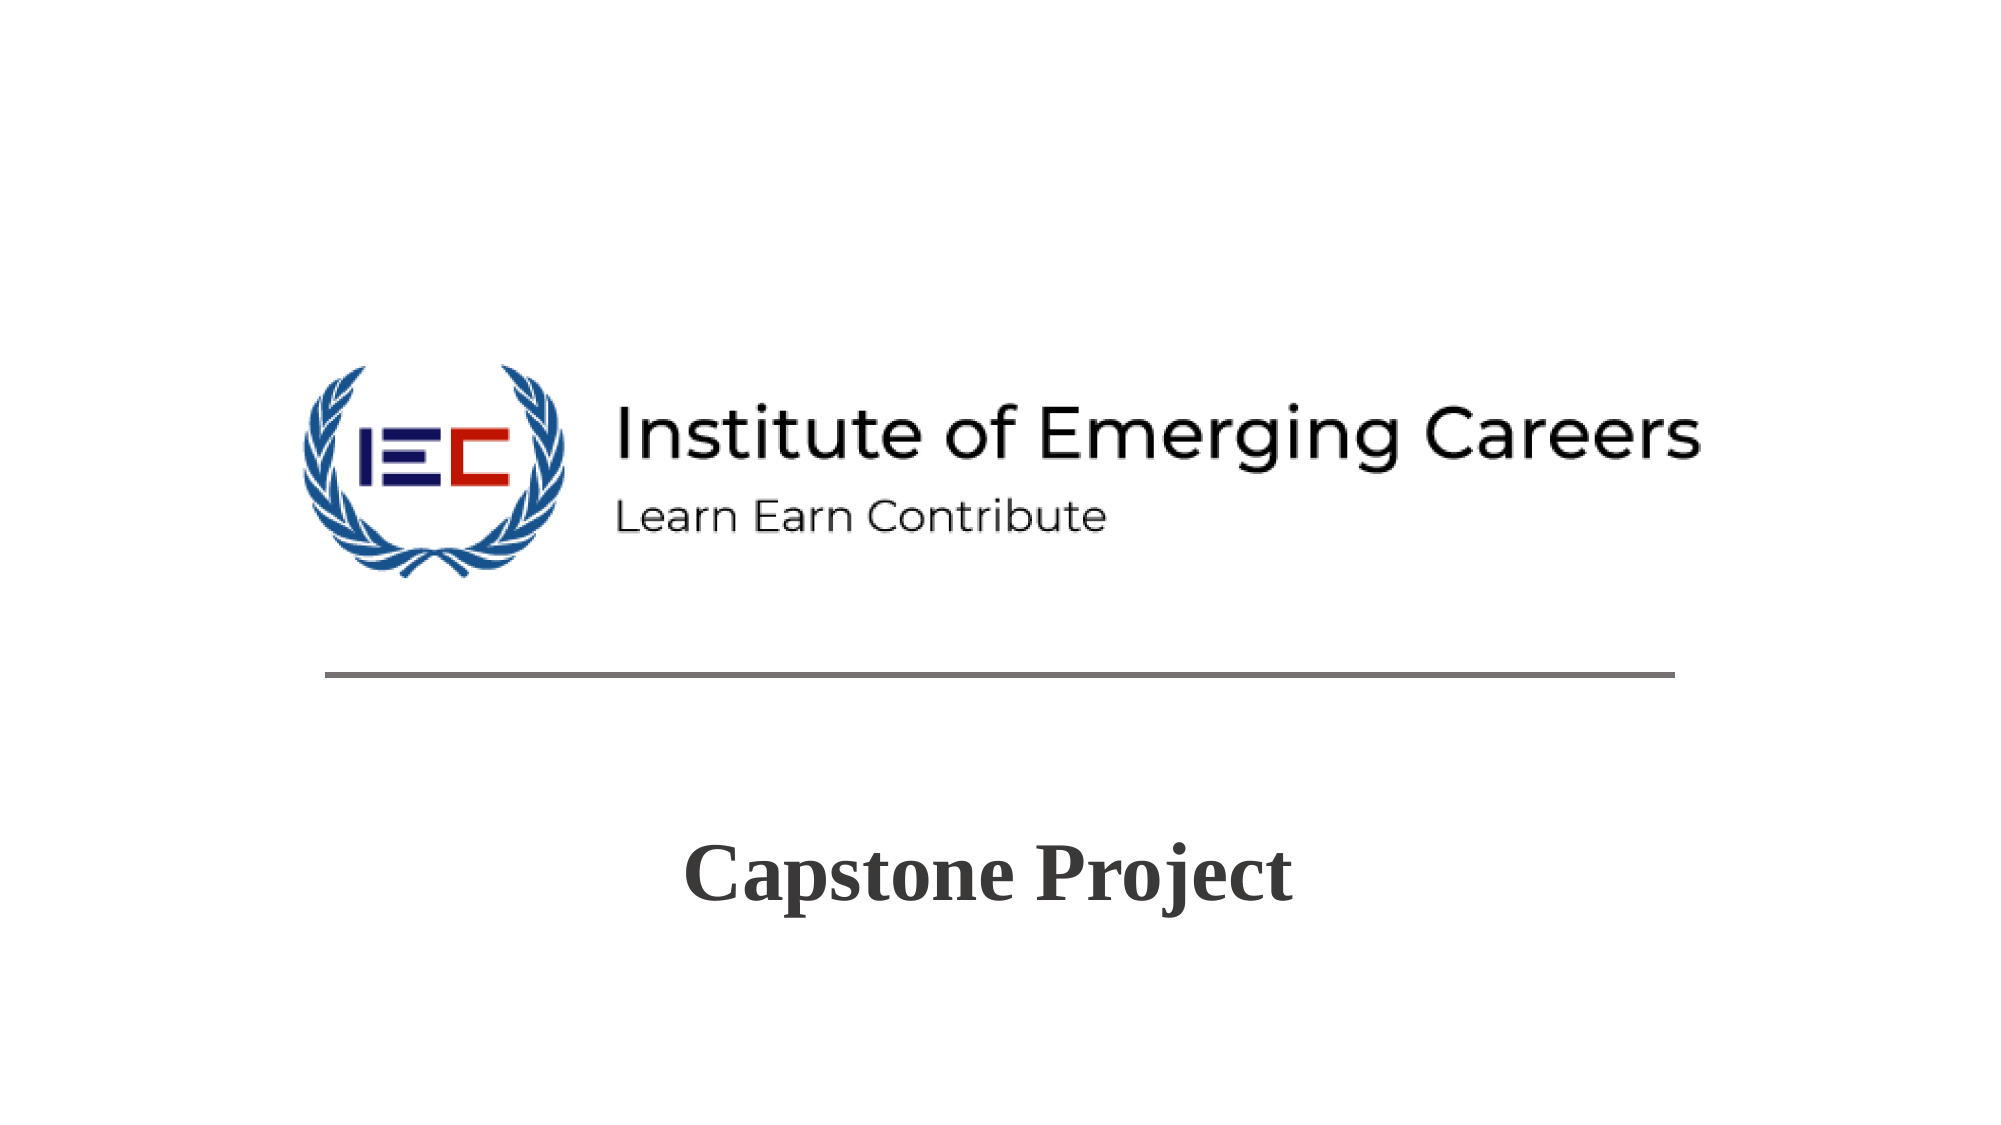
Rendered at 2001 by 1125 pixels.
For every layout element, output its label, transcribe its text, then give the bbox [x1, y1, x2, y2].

text_box Capstone Project [667, 810, 1333, 925]
picture [286, 358, 1714, 586]
